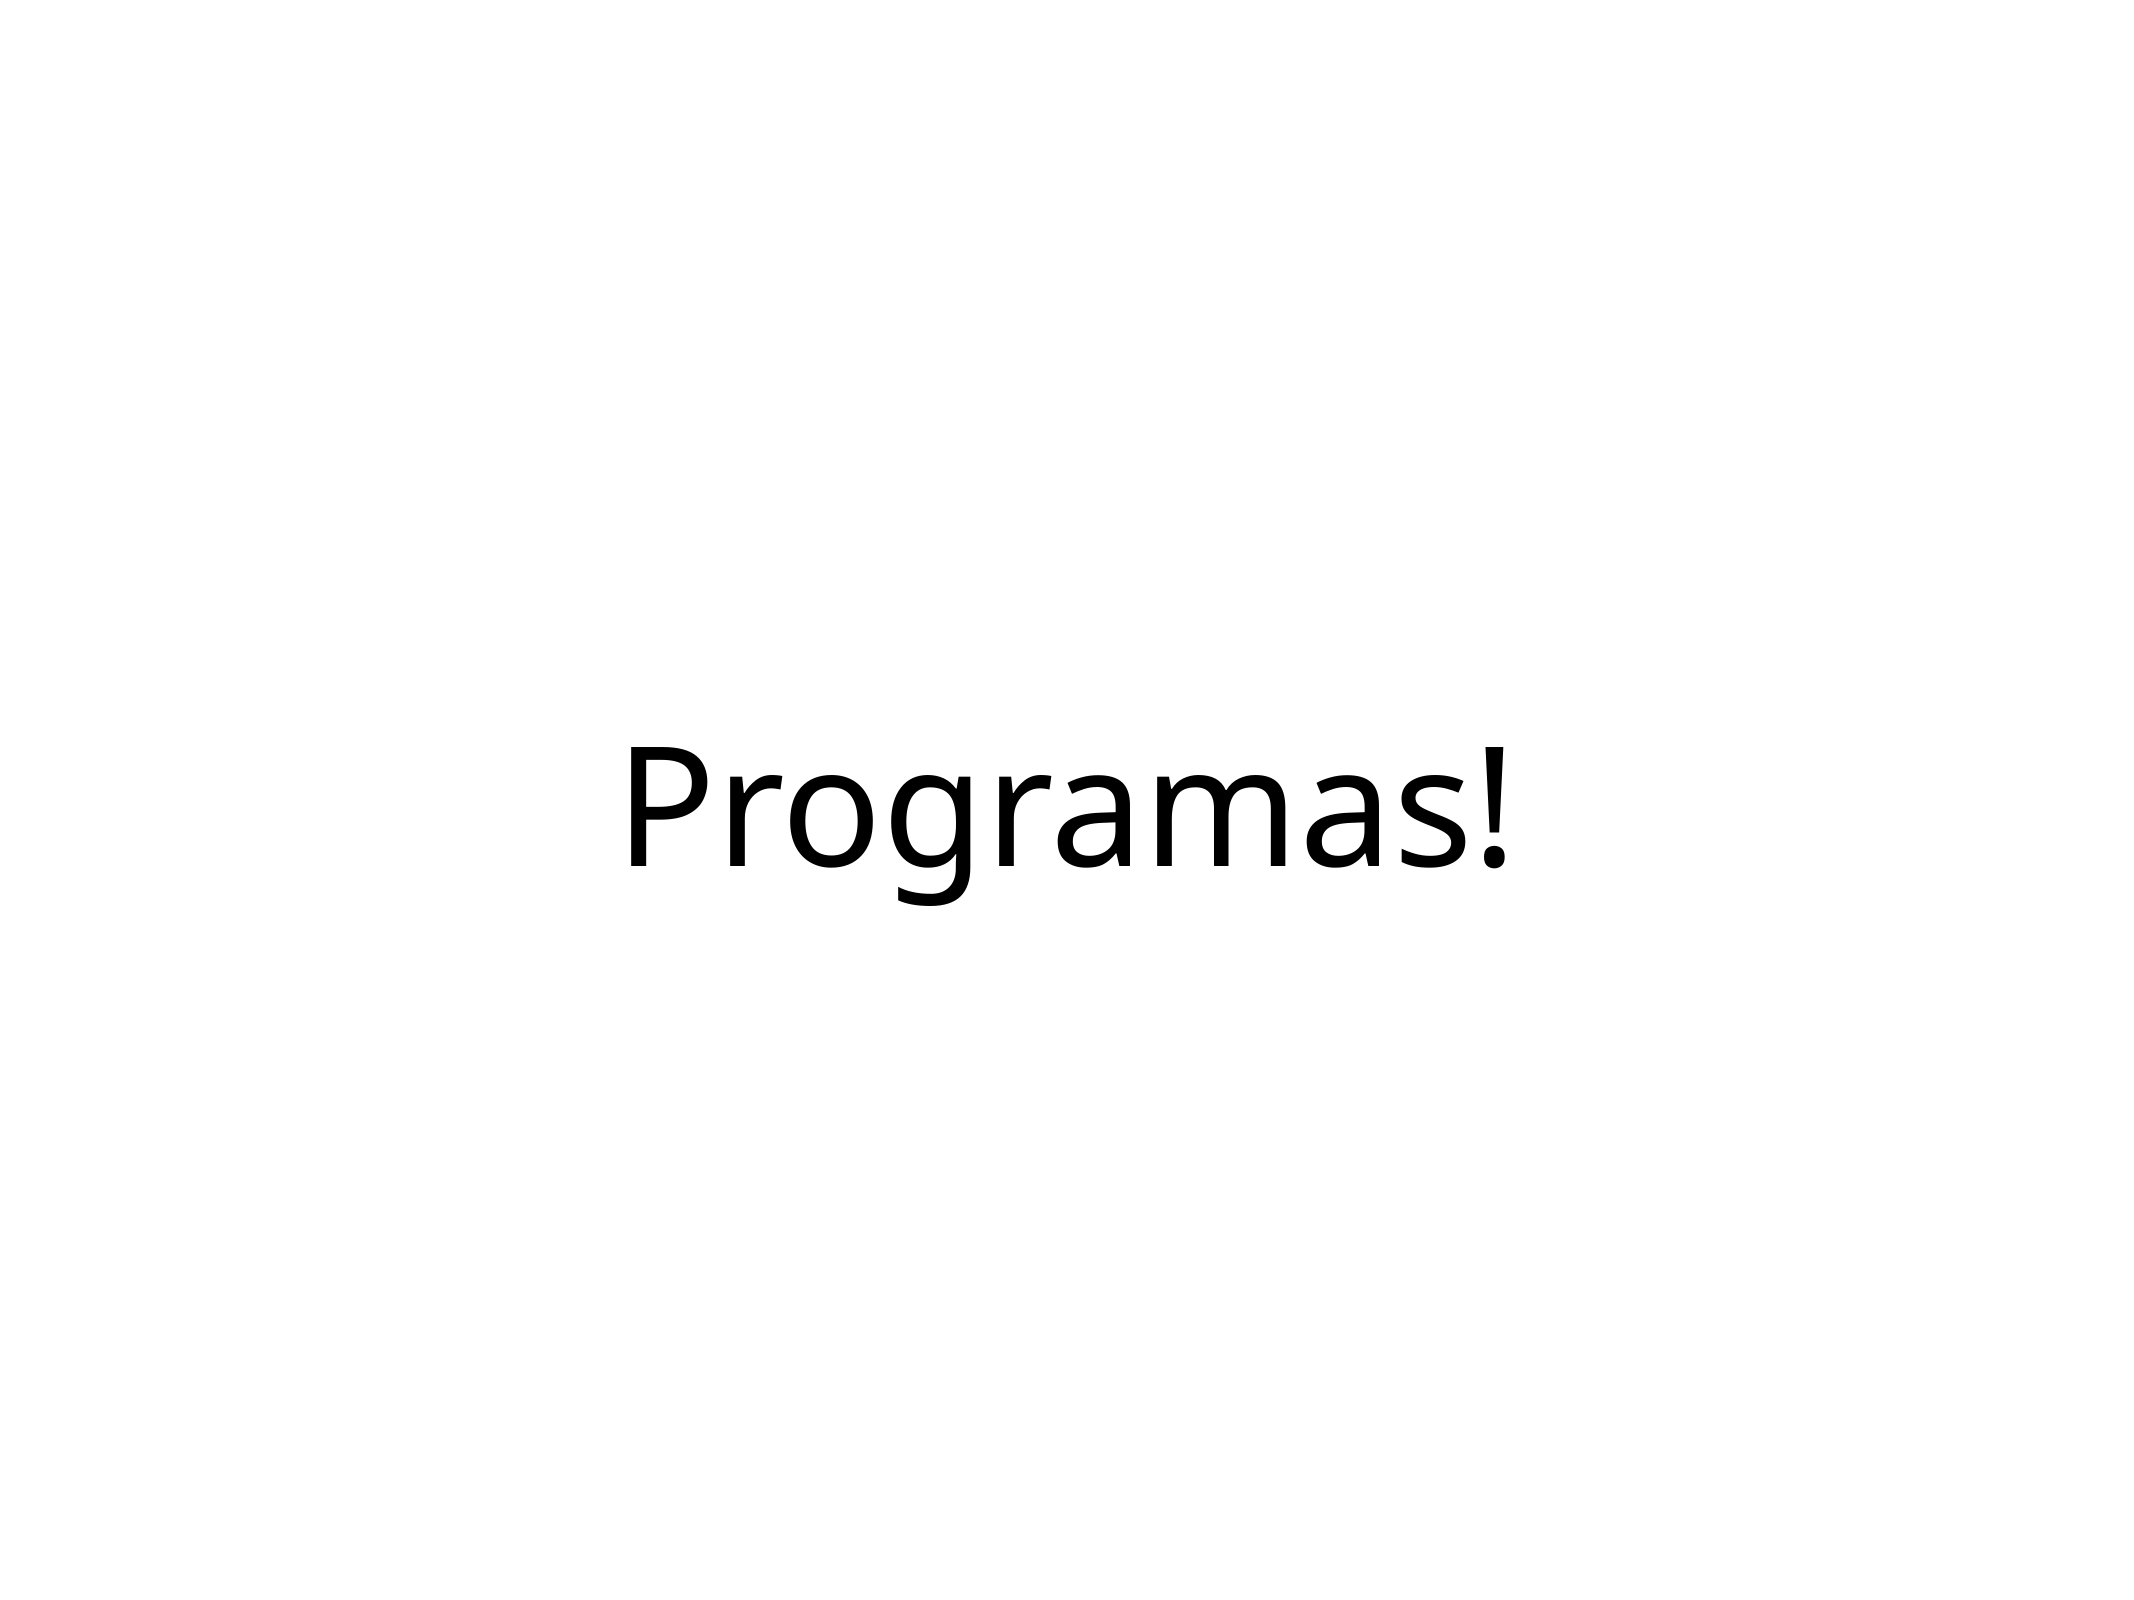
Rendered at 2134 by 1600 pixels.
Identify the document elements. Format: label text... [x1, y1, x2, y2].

title Programas! [207, 528, 1926, 1072]
